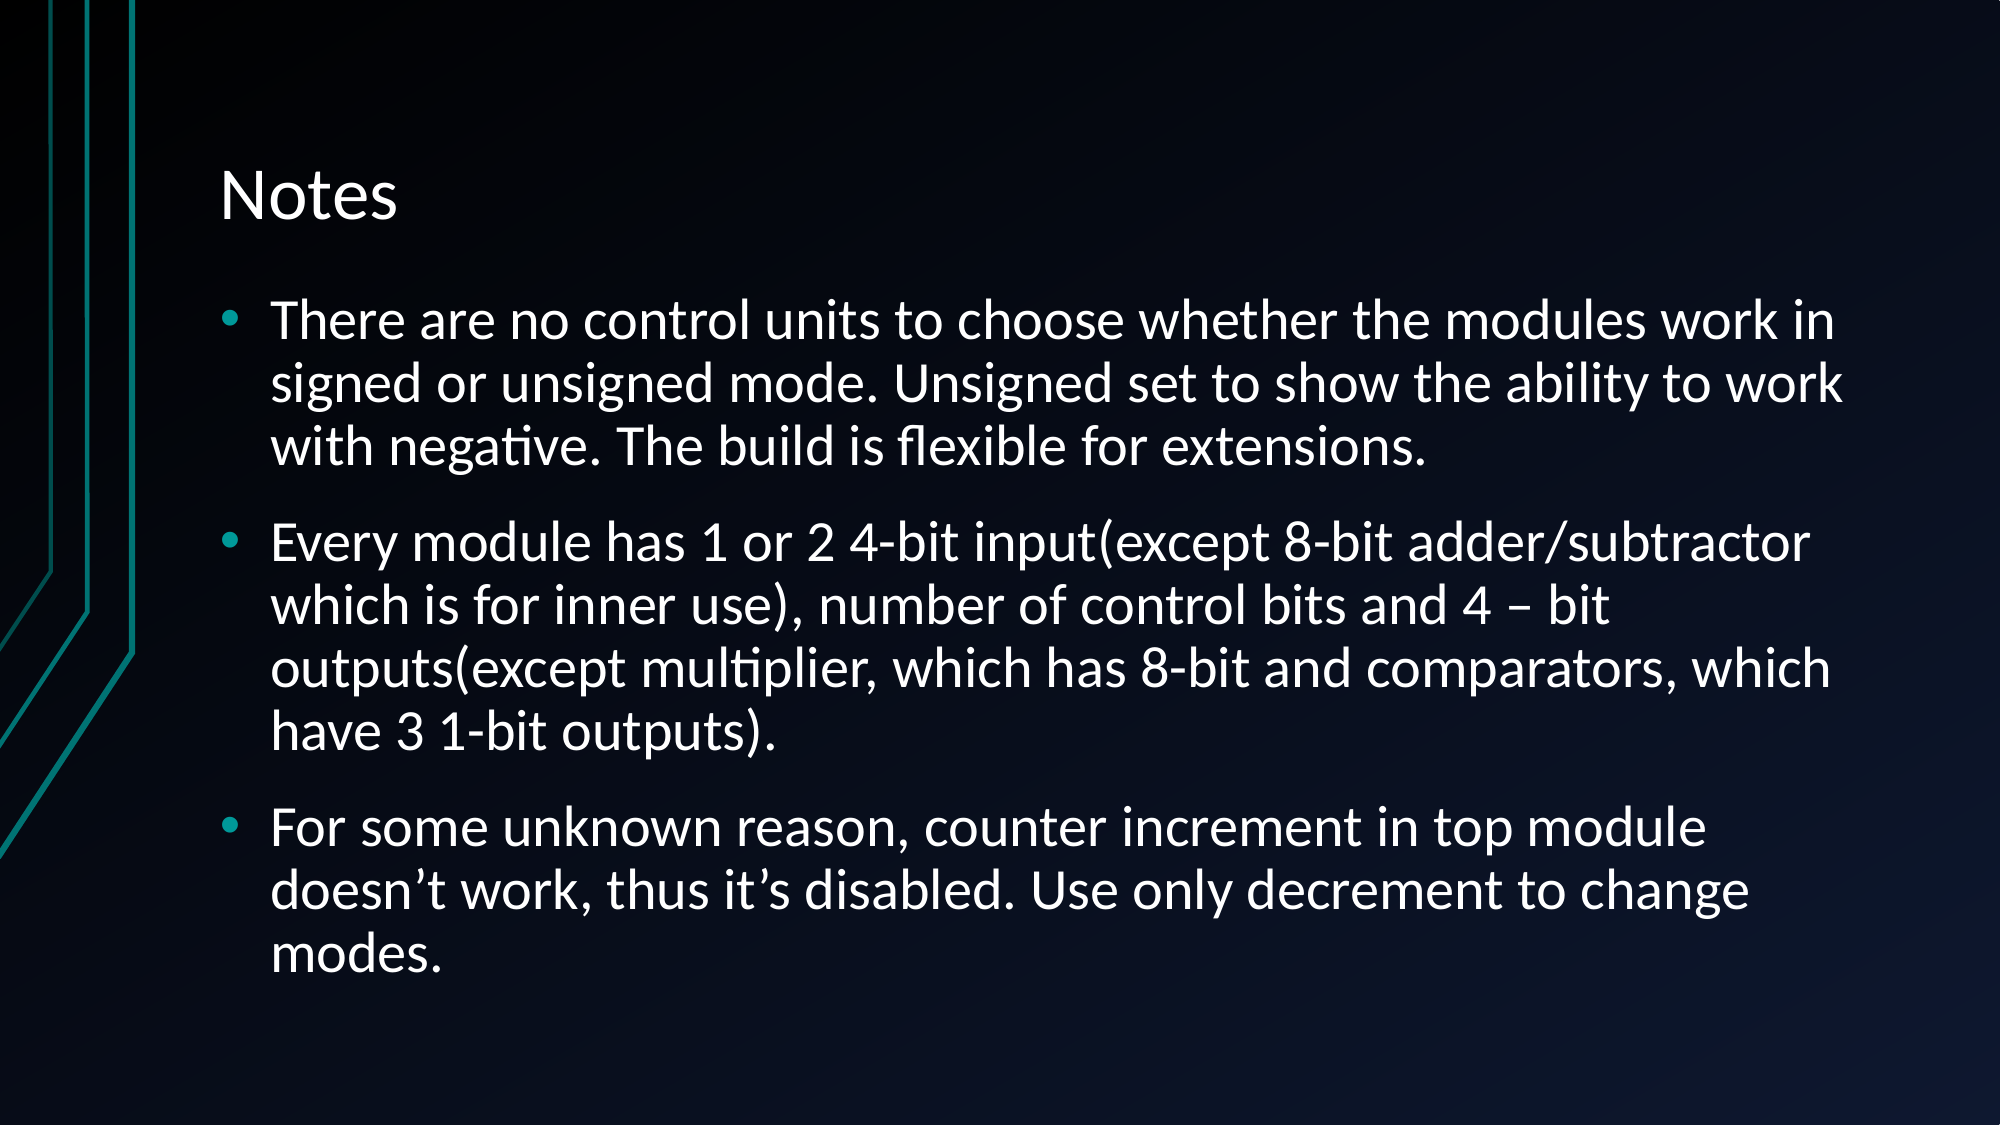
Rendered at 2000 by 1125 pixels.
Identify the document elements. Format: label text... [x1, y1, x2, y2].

list There are no control units to choose whether the modules work in signed or unsigned mode. Unsigned set to show the ability to work with negative. The build is flexible for extensions. Every module has 1 or 2 4-bit input(except 8-bit adder/subtractor which is for inner use), number of control bits and 4 – bit outputs(except multiplier, which has 8-bit and comparators, which have 3 1-bit outputs). For some unknown reason, counter increment in top module doesn’t work, thus it’s disabled. Use only decrement to change modes. [199, 279, 1900, 1012]
title Notes [199, 45, 1900, 246]
